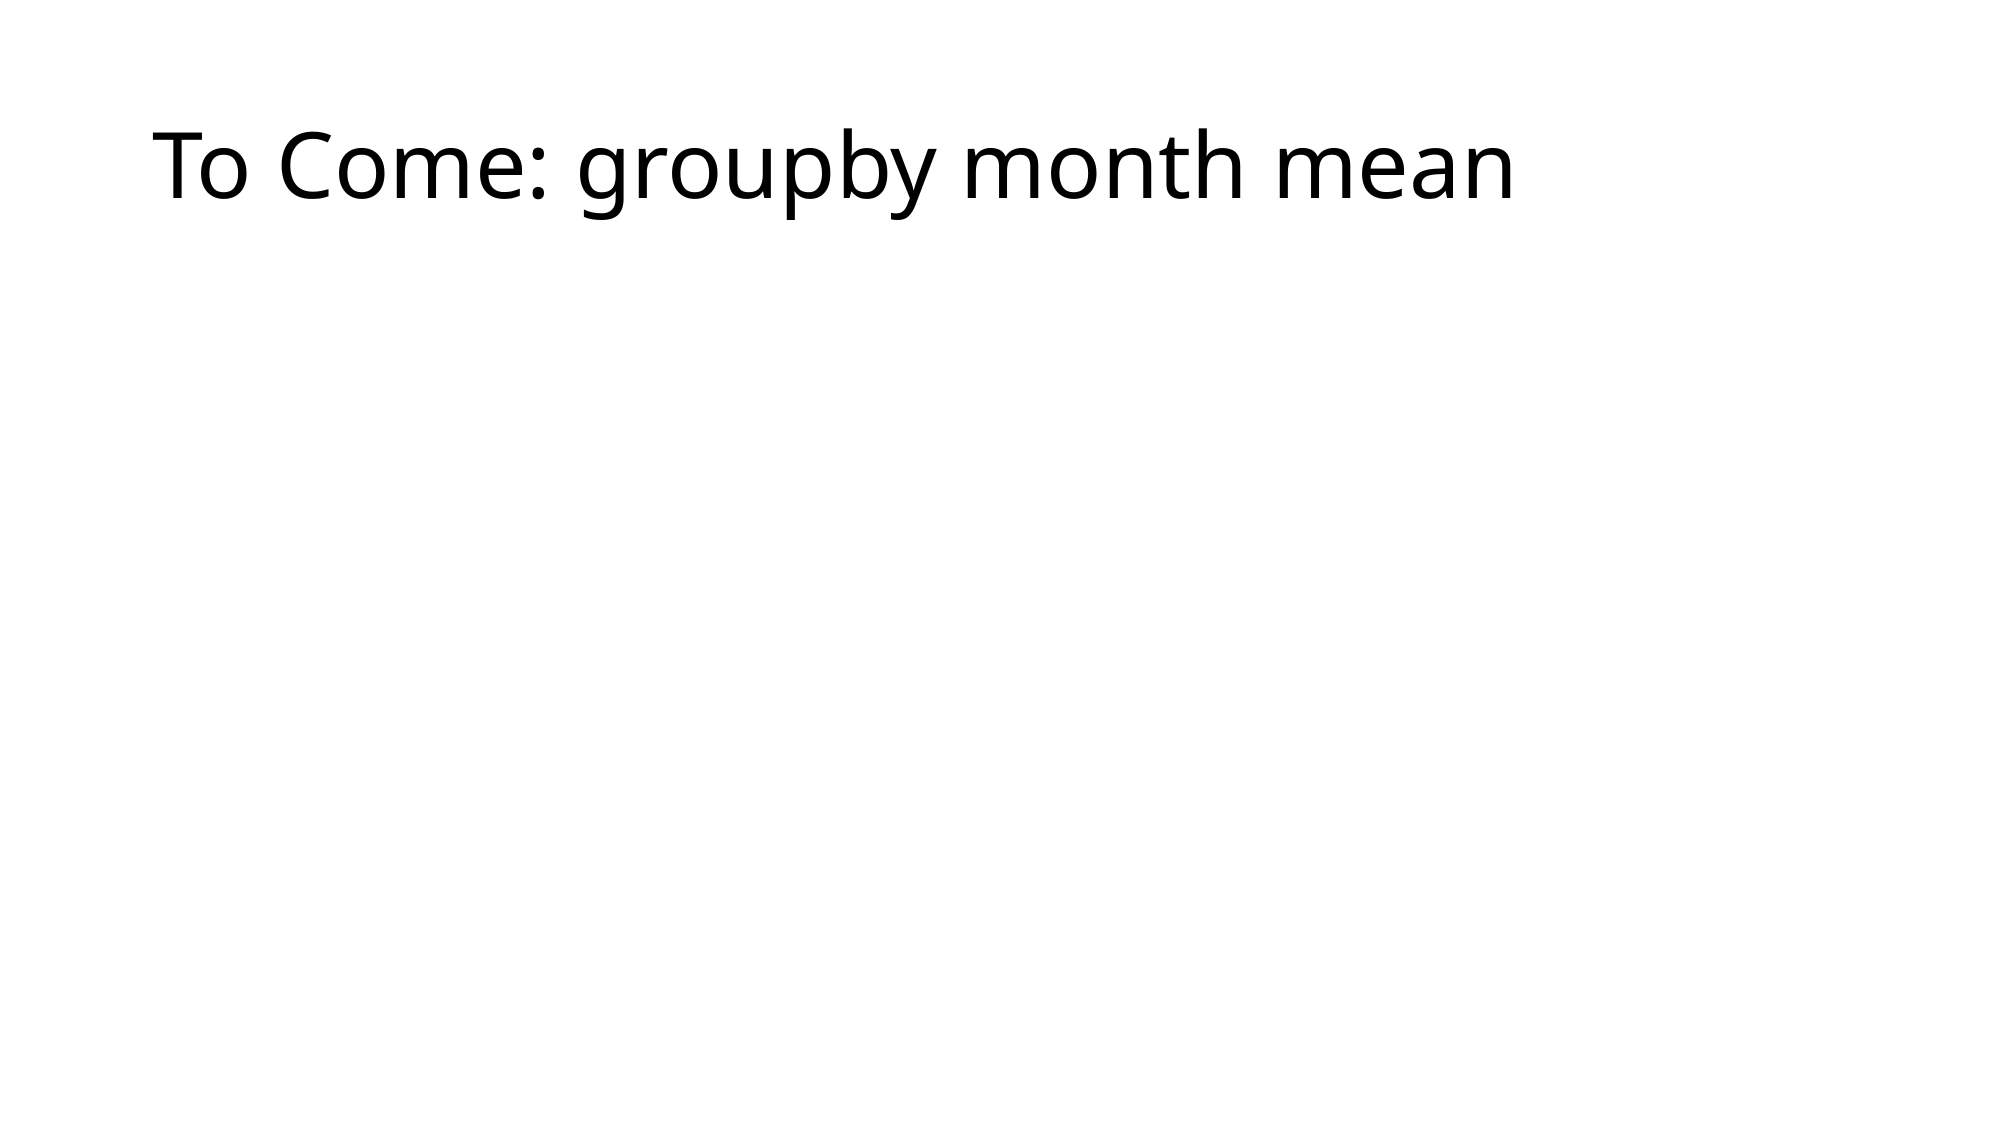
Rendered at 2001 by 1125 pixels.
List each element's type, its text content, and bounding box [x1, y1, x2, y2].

title To Come: groupby month mean [137, 59, 1863, 278]
